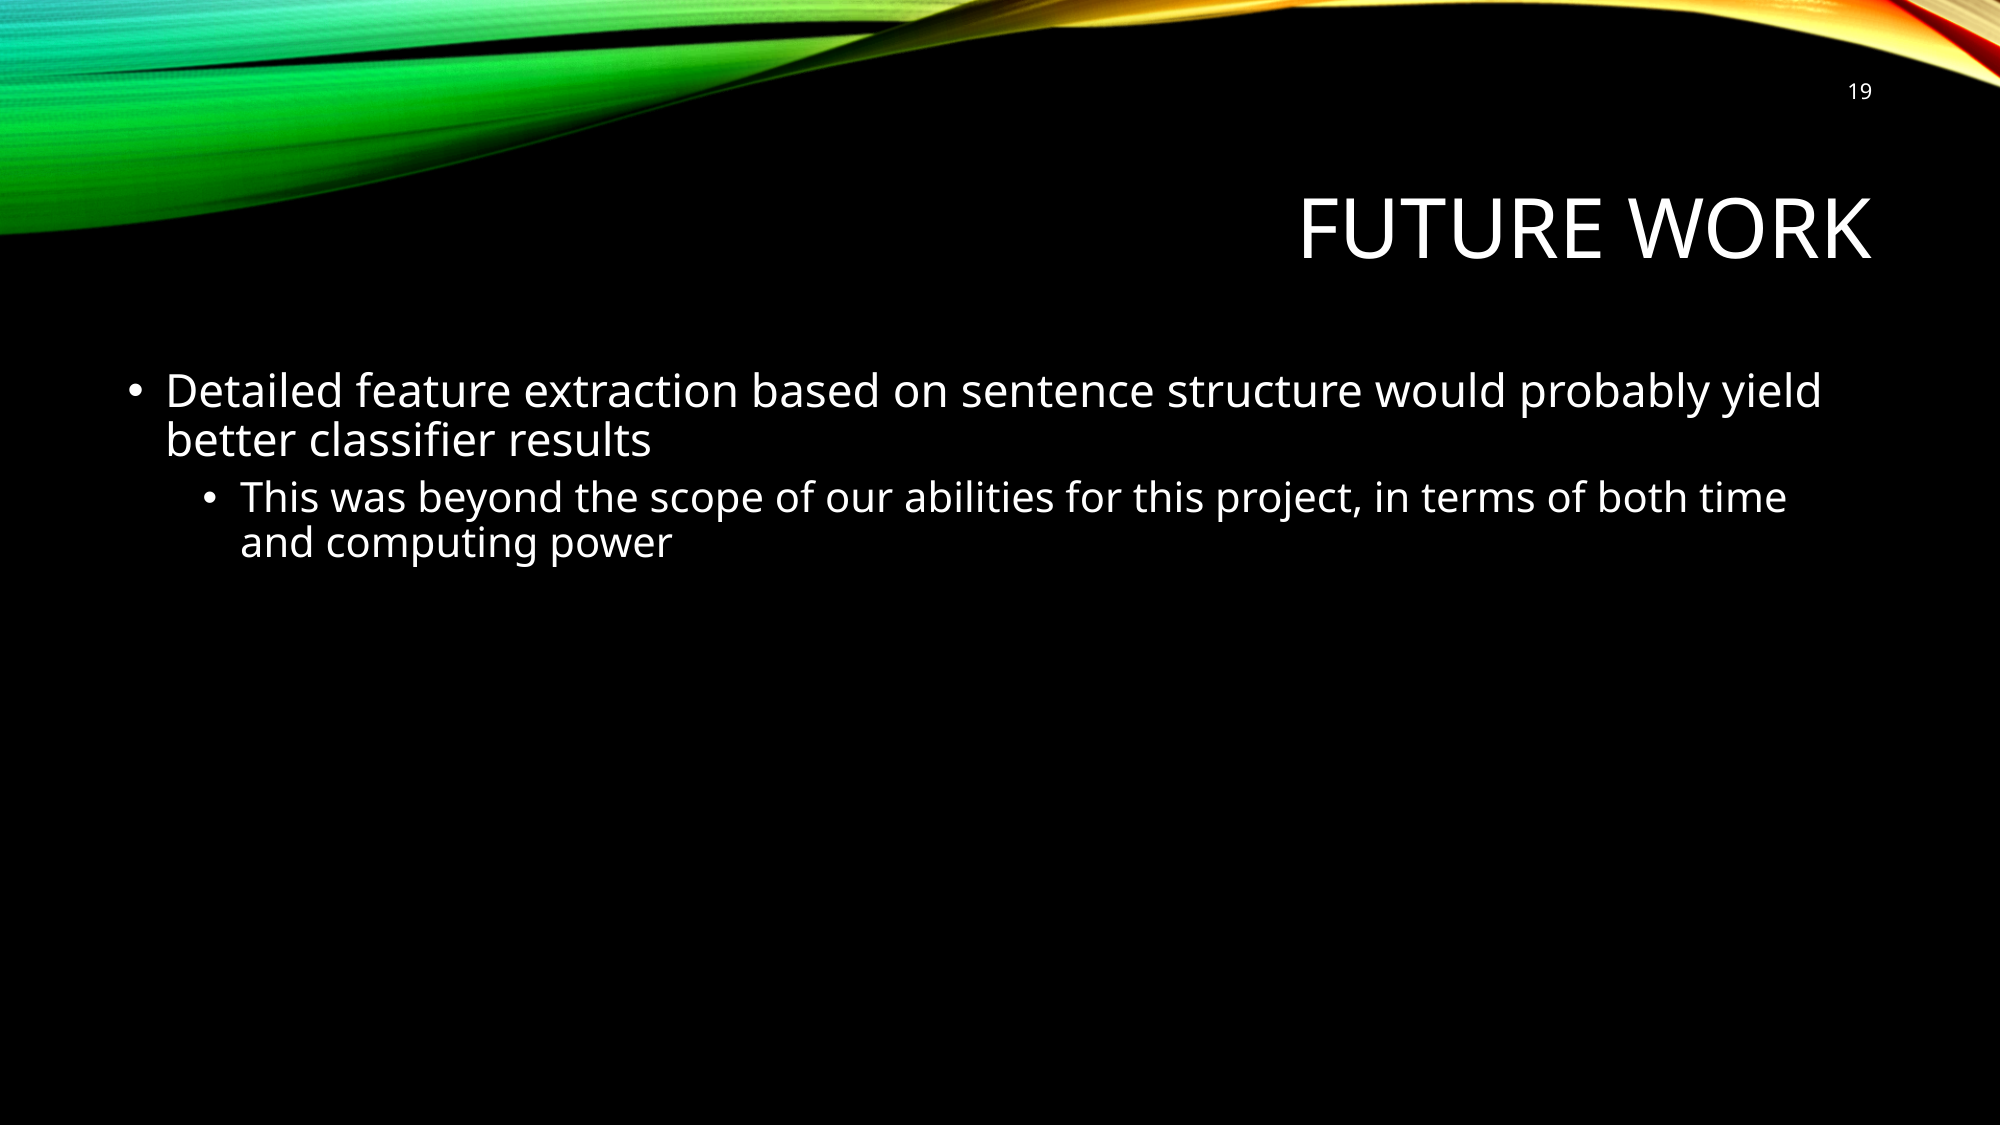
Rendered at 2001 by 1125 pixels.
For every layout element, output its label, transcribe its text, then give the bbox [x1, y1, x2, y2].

title Future Work [474, 125, 1888, 338]
list Detailed feature extraction based on sentence structure would probably yield better classifier results This was beyond the scope of our abilities for this project, in terms of both time and computing power [112, 360, 1888, 1021]
slide_number 19 [1437, 62, 1888, 123]
picture [0, 0, 2000, 237]
